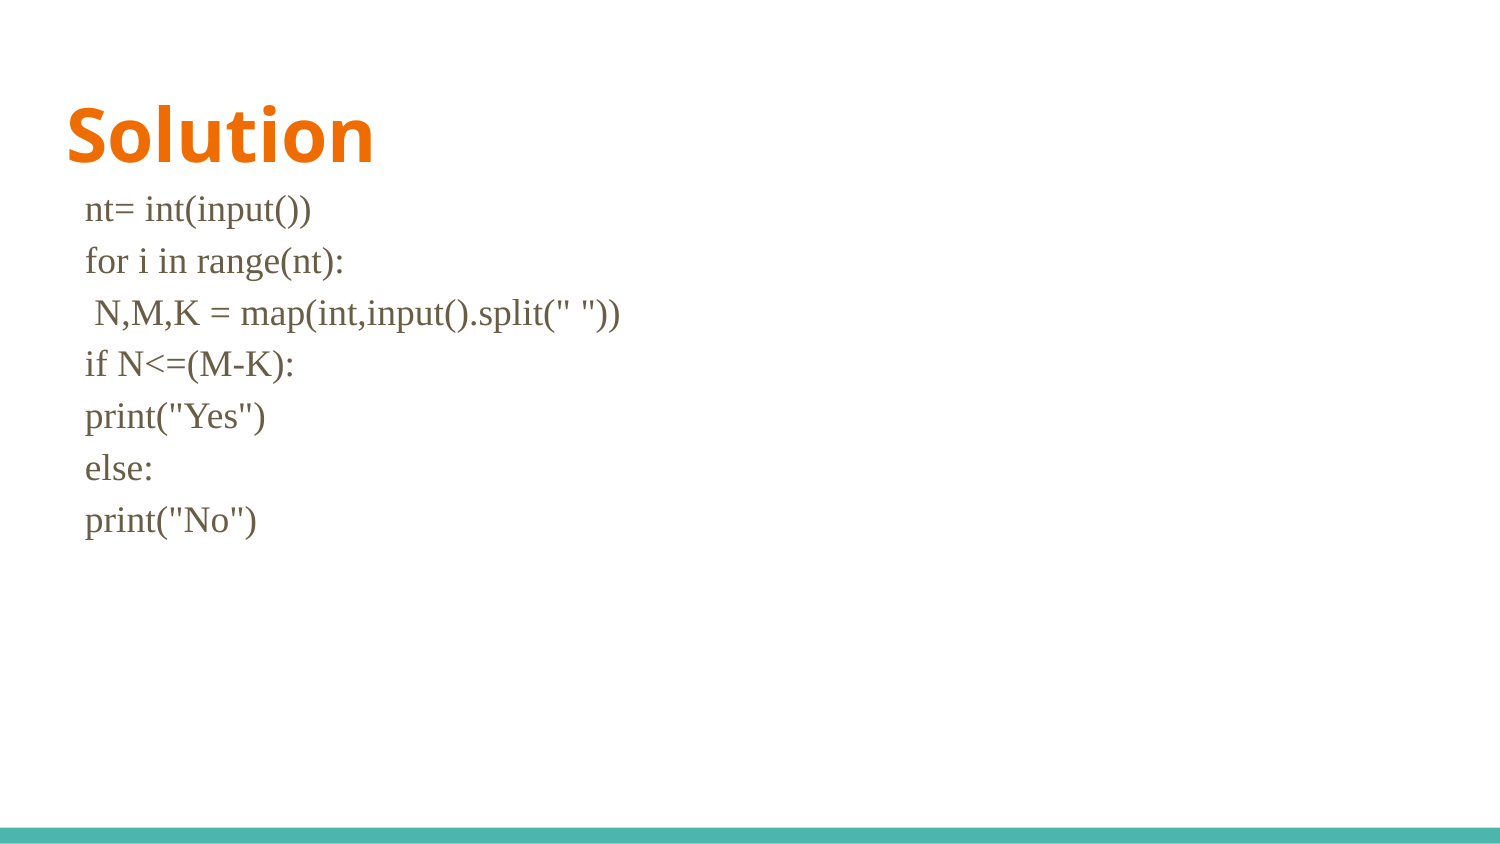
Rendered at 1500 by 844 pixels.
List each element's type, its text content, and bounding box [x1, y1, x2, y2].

title Solution [51, 72, 1449, 162]
list nt= int(input()) for i in range(nt): N,M,K = map(int,input().split(" ")) if N<=(M-K): print("Yes") else: print("No") [51, 162, 1449, 750]
